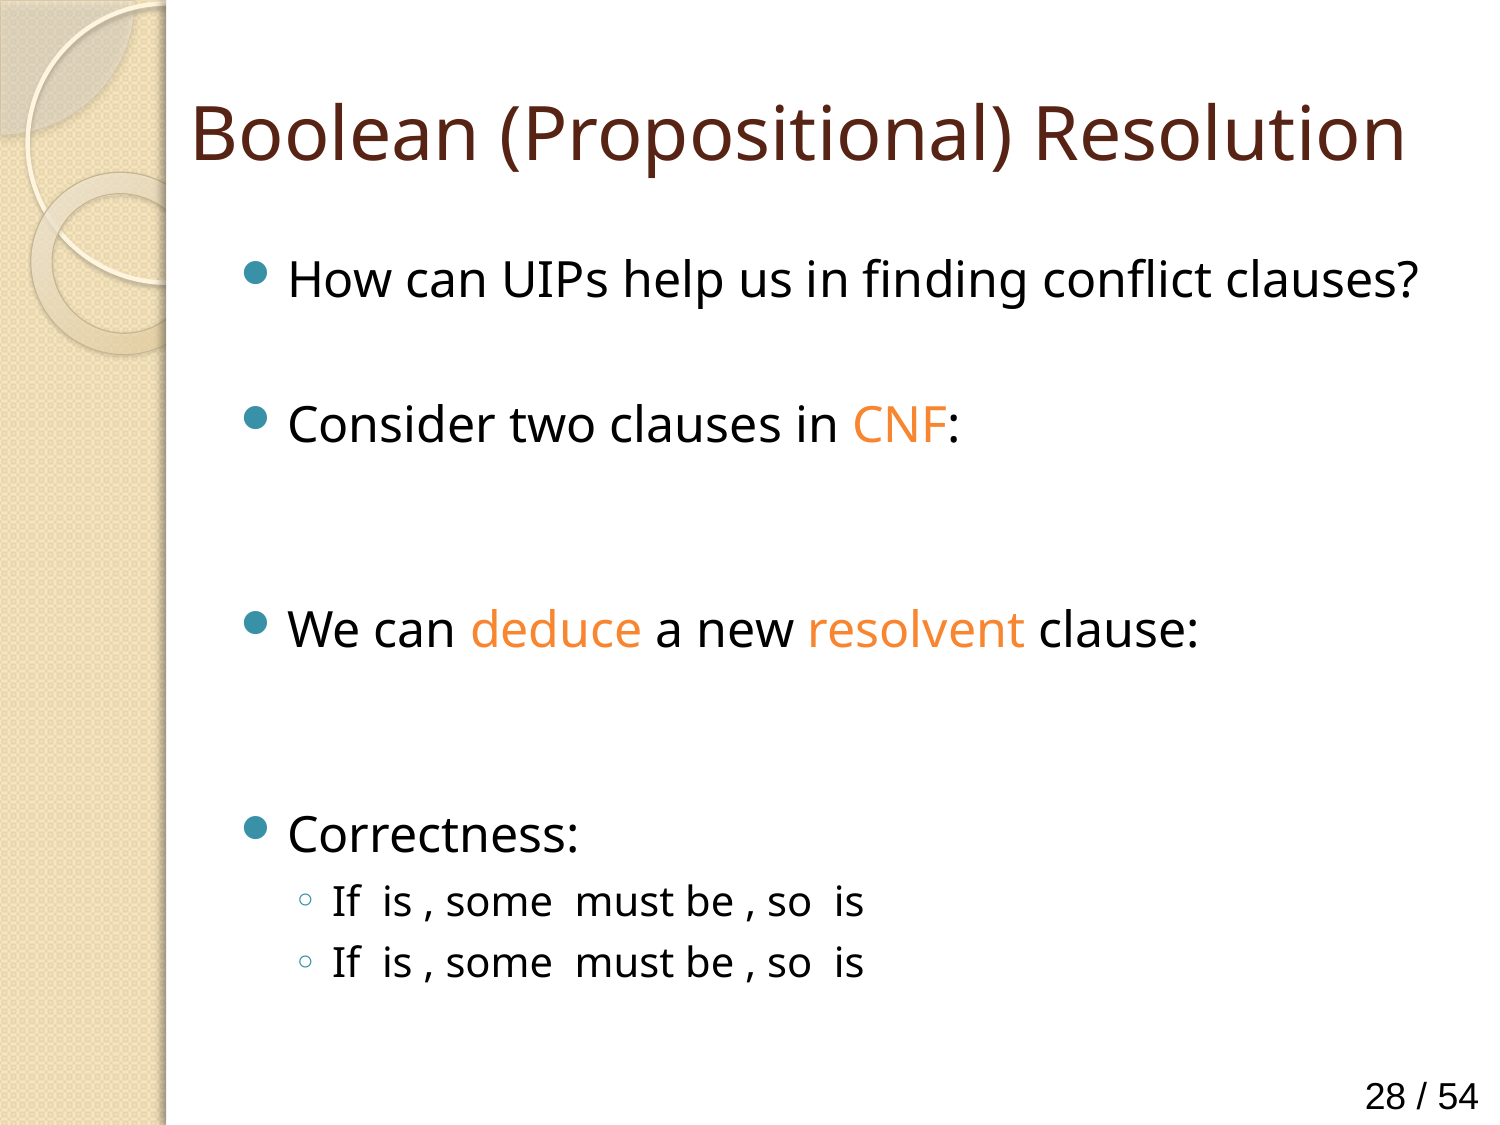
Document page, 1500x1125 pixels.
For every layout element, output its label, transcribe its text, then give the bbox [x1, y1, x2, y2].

list [235, 262, 1466, 1125]
title Boolean (Propositional) Resolution [174, 37, 1490, 225]
